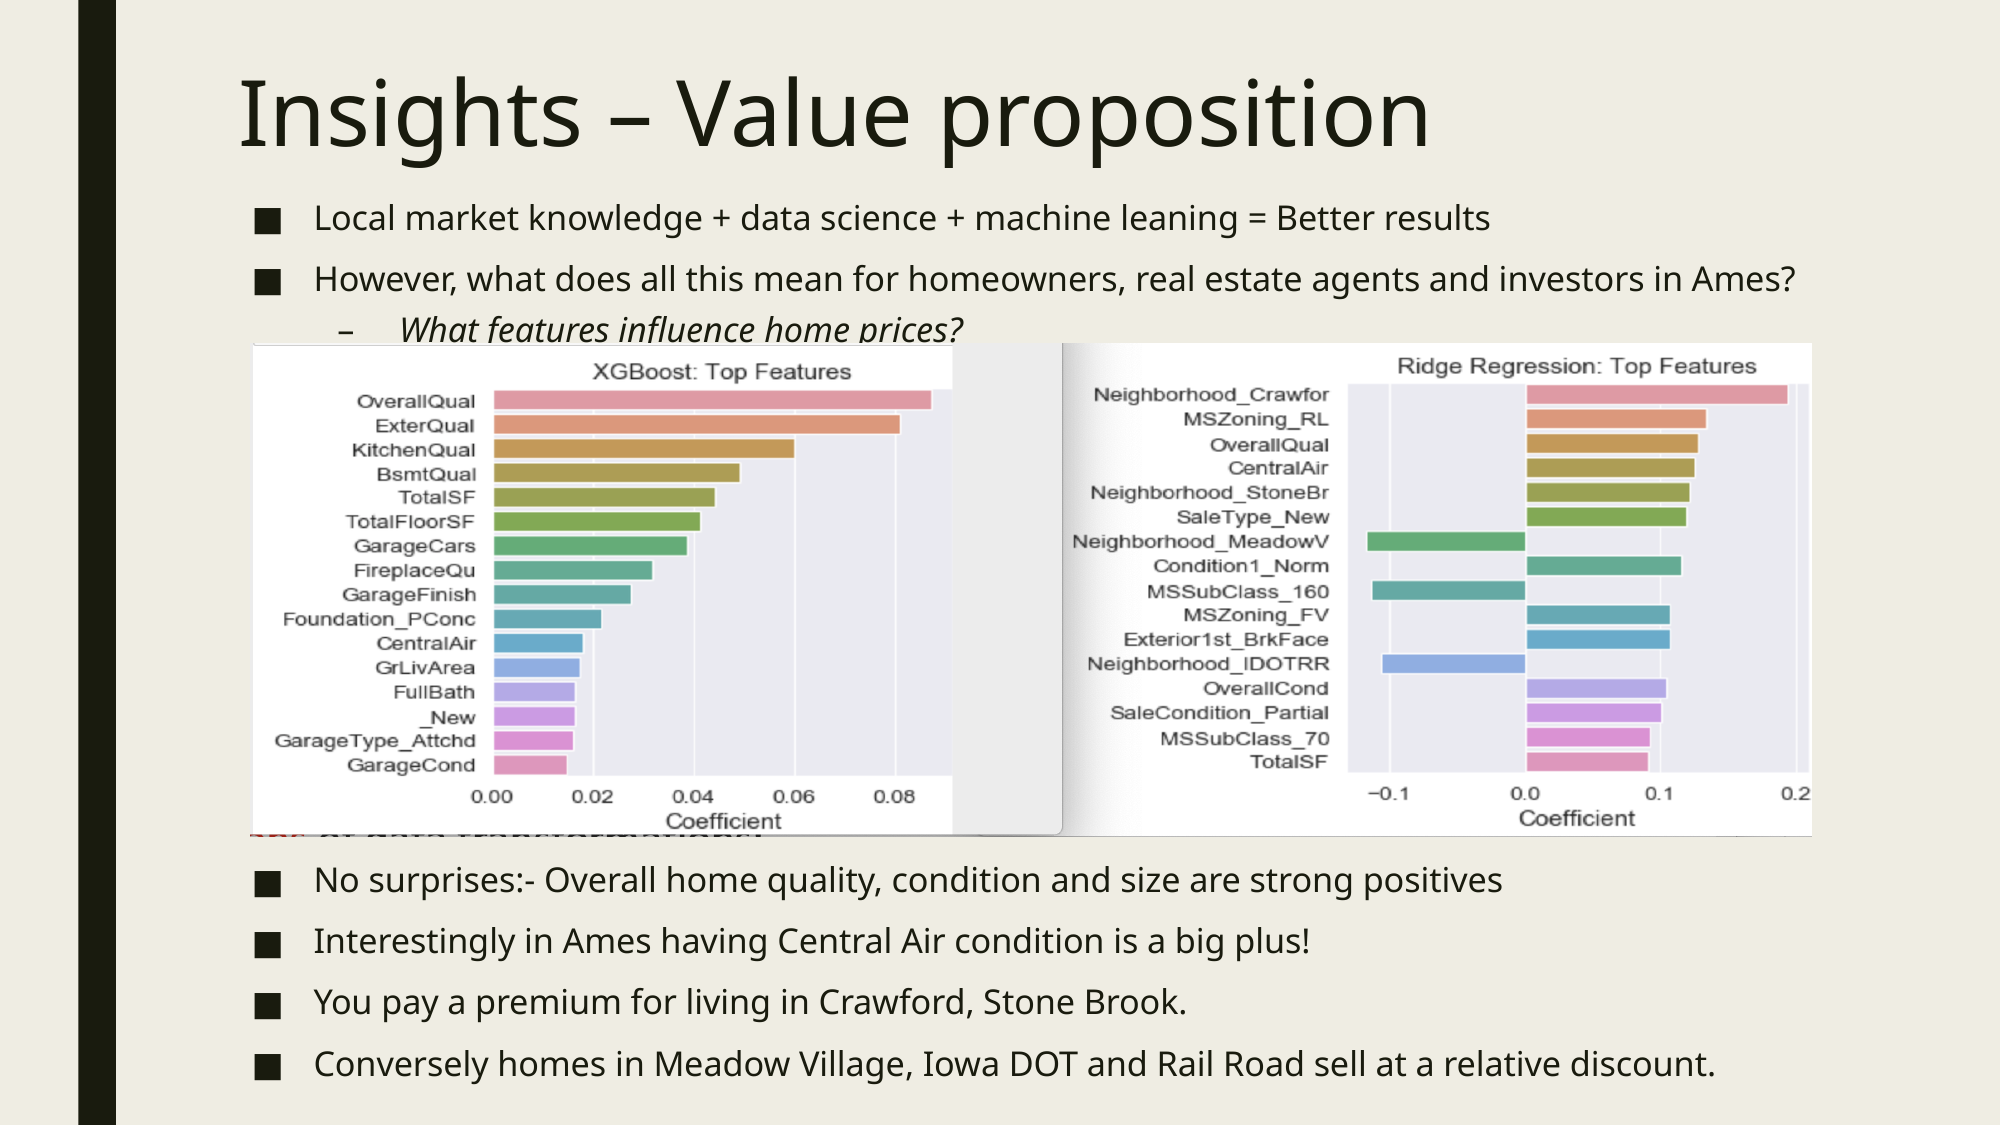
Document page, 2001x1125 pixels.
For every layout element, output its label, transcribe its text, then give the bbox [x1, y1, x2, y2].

list Local market knowledge + data science + machine leaning = Better results However, what does all this mean for homeowners, real estate agents and investors in Ames? What features influence home prices? No surprises:- Overall home quality, condition and size are strong positives Interestingly in Ames having Central Air condition is a big plus! You pay a premium for living in Crawford, Stone Brook. Conversely homes in Meadow Village, Iowa DOT and Rail Road sell at a relative discount. [236, 191, 1812, 1125]
picture [250, 343, 1812, 837]
title Insights – Value proposition [223, 60, 1799, 180]
